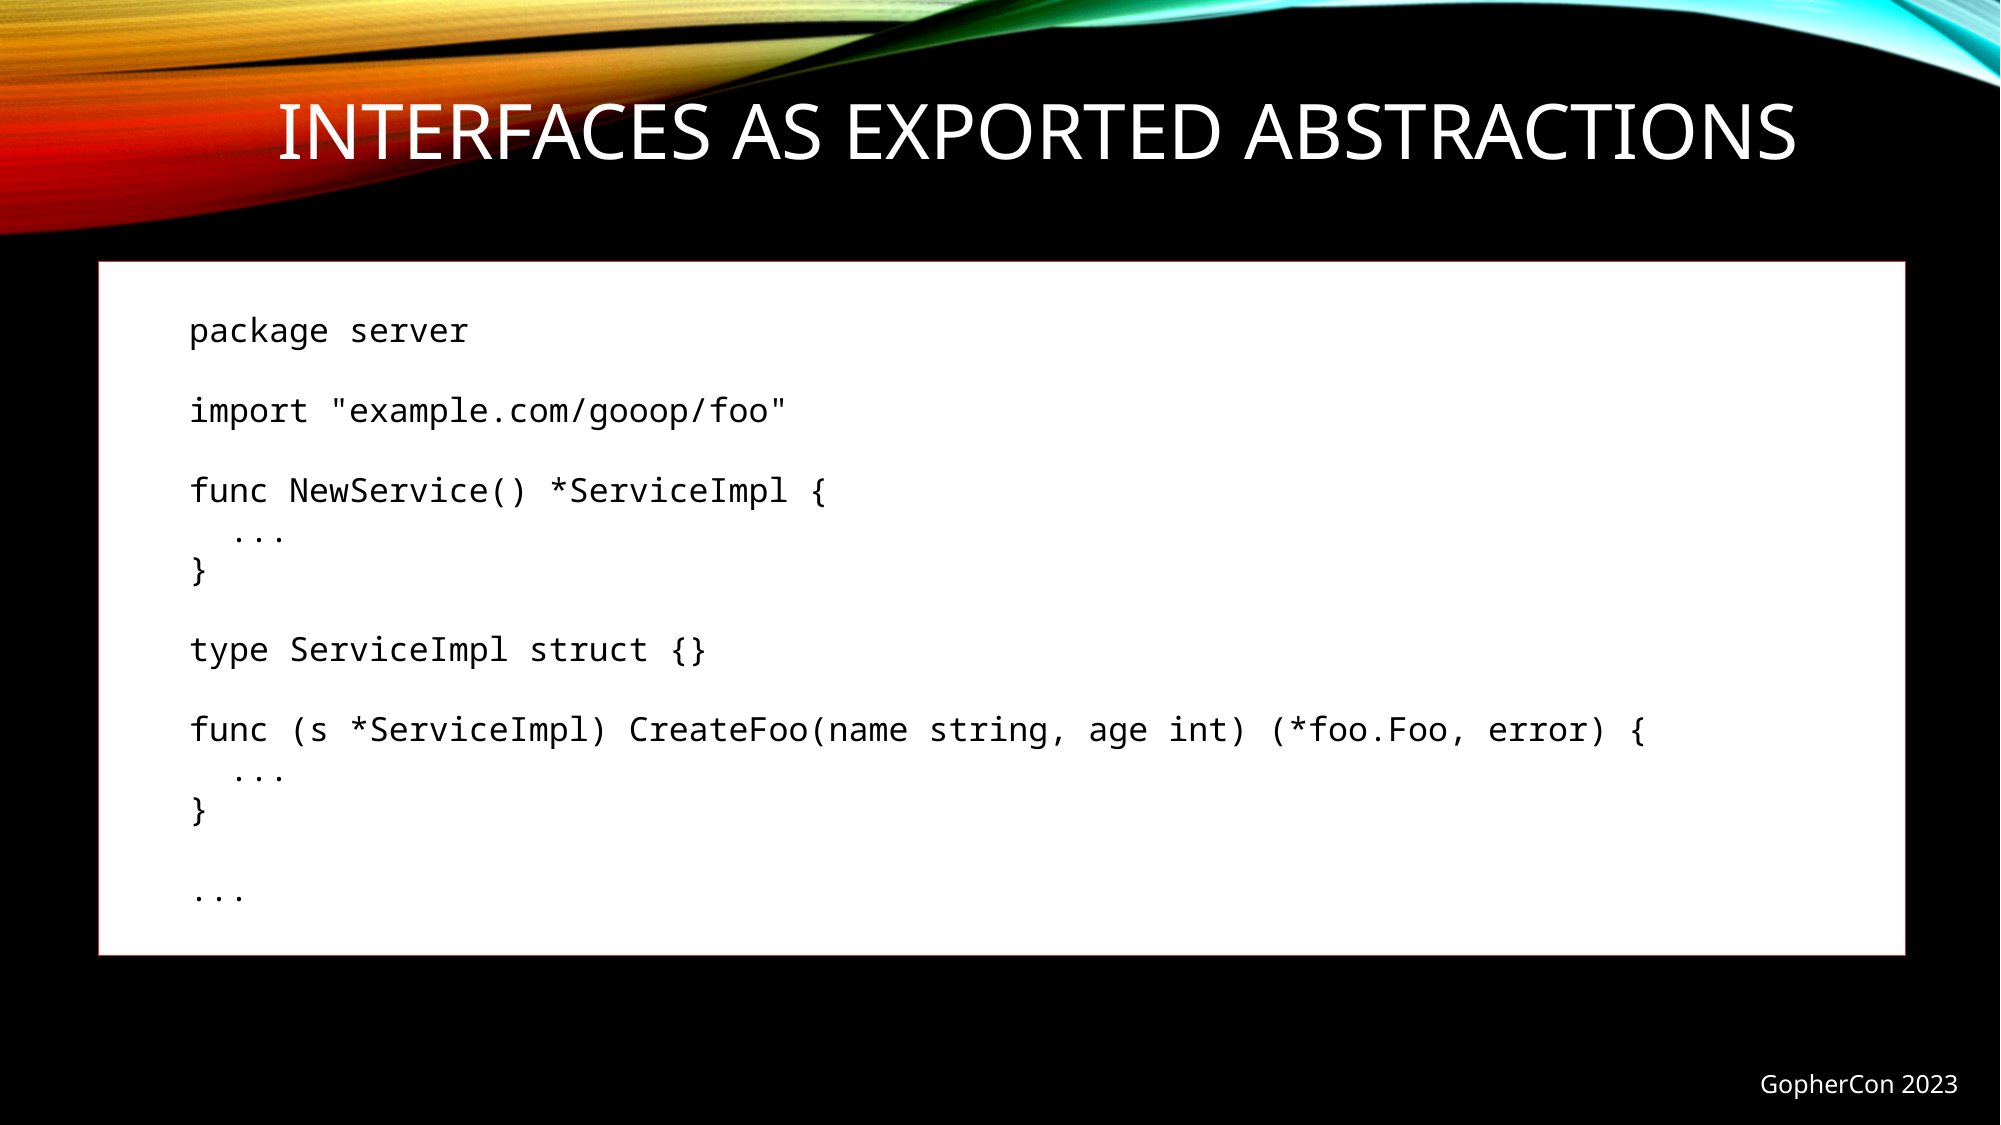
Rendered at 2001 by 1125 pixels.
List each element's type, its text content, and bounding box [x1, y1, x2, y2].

title Interfaces as exported abstractions [189, 85, 1815, 185]
text_box GopherCon 2023 [1745, 1061, 1985, 1106]
picture [0, 0, 2000, 237]
text_box package server import "example.com/gooop/foo" func NewService() *ServiceImpl { ... } type ServiceImpl struct {} func (s *ServiceImpl) CreateFoo(name string, age int) (*foo.Foo, error) { ... } ... [98, 261, 1906, 956]
